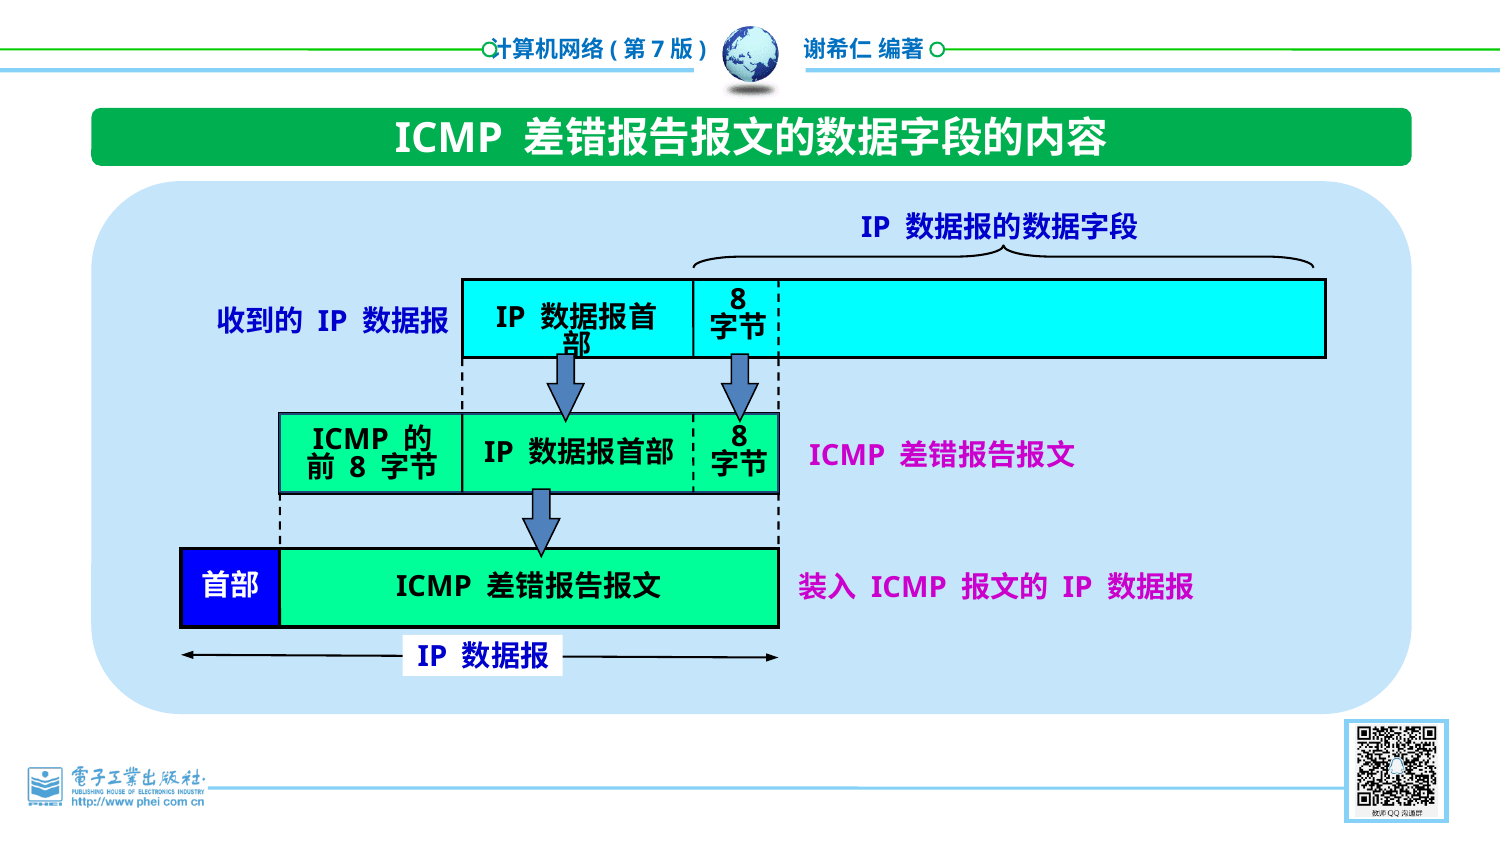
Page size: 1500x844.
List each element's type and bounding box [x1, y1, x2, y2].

text_box [89, 179, 1414, 717]
picture [1355, 724, 1438, 817]
picture [720, 24, 780, 100]
text_box [91, 103, 1412, 169]
picture [23, 764, 208, 809]
